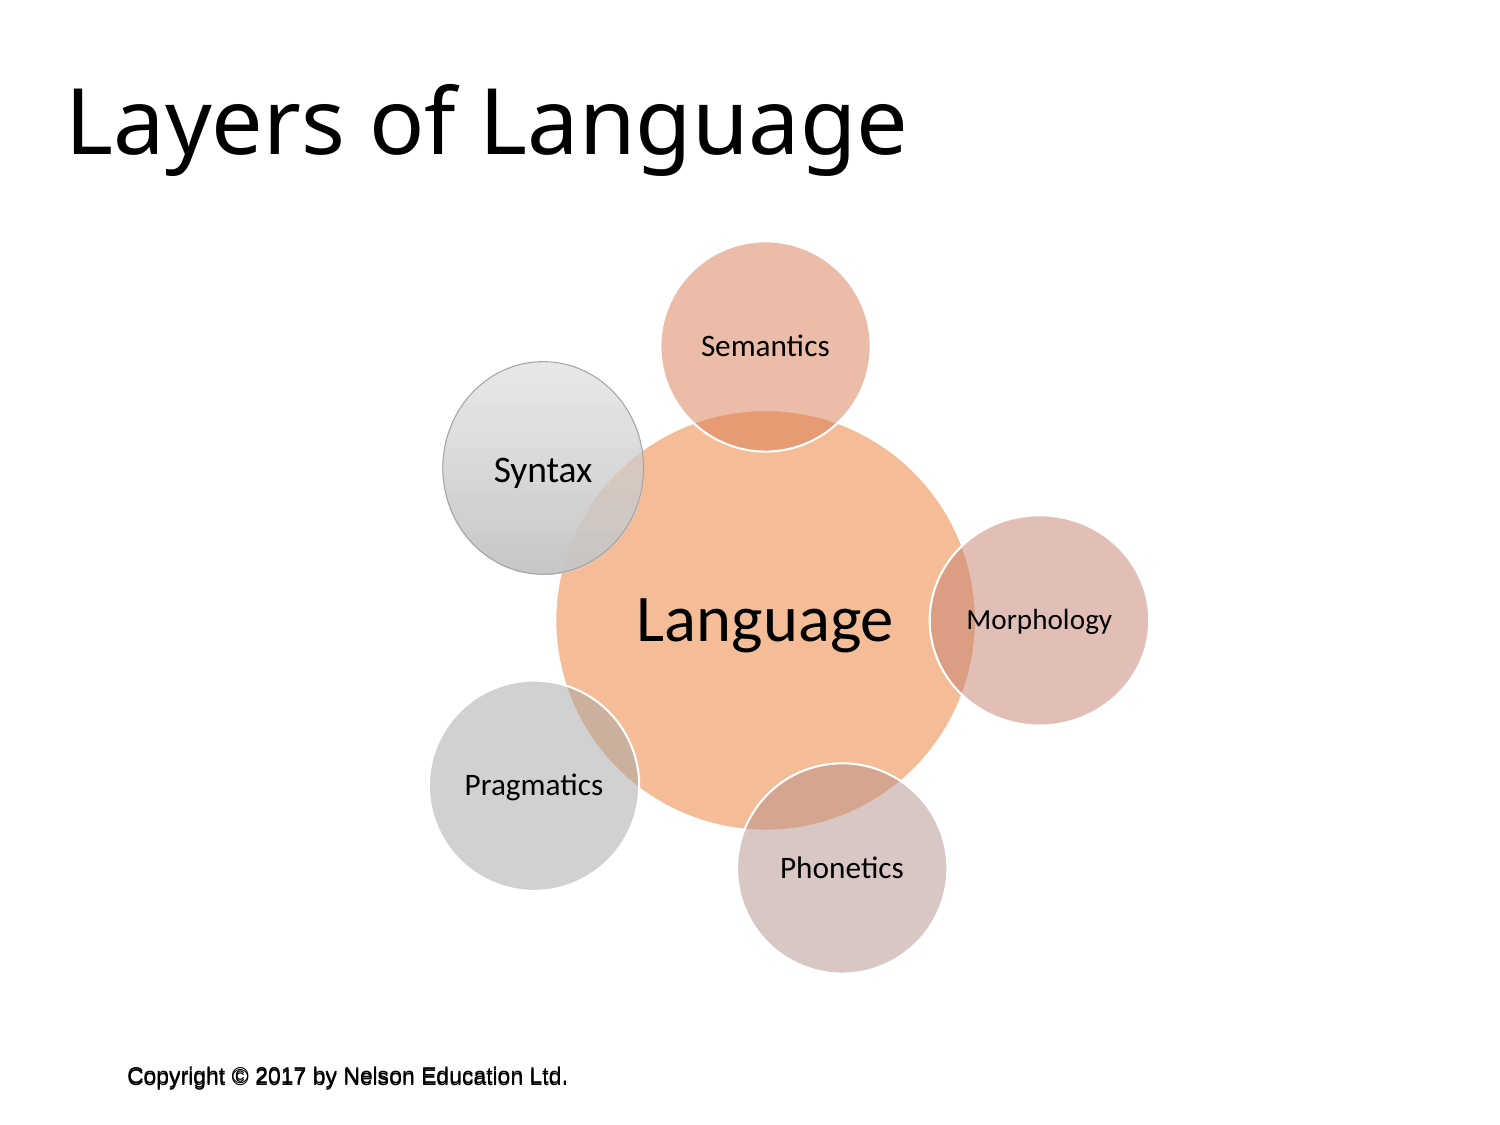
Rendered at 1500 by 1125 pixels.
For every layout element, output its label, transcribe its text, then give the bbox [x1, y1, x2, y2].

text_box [147, 241, 1388, 1000]
text_box Layers of Language [50, 67, 1424, 197]
